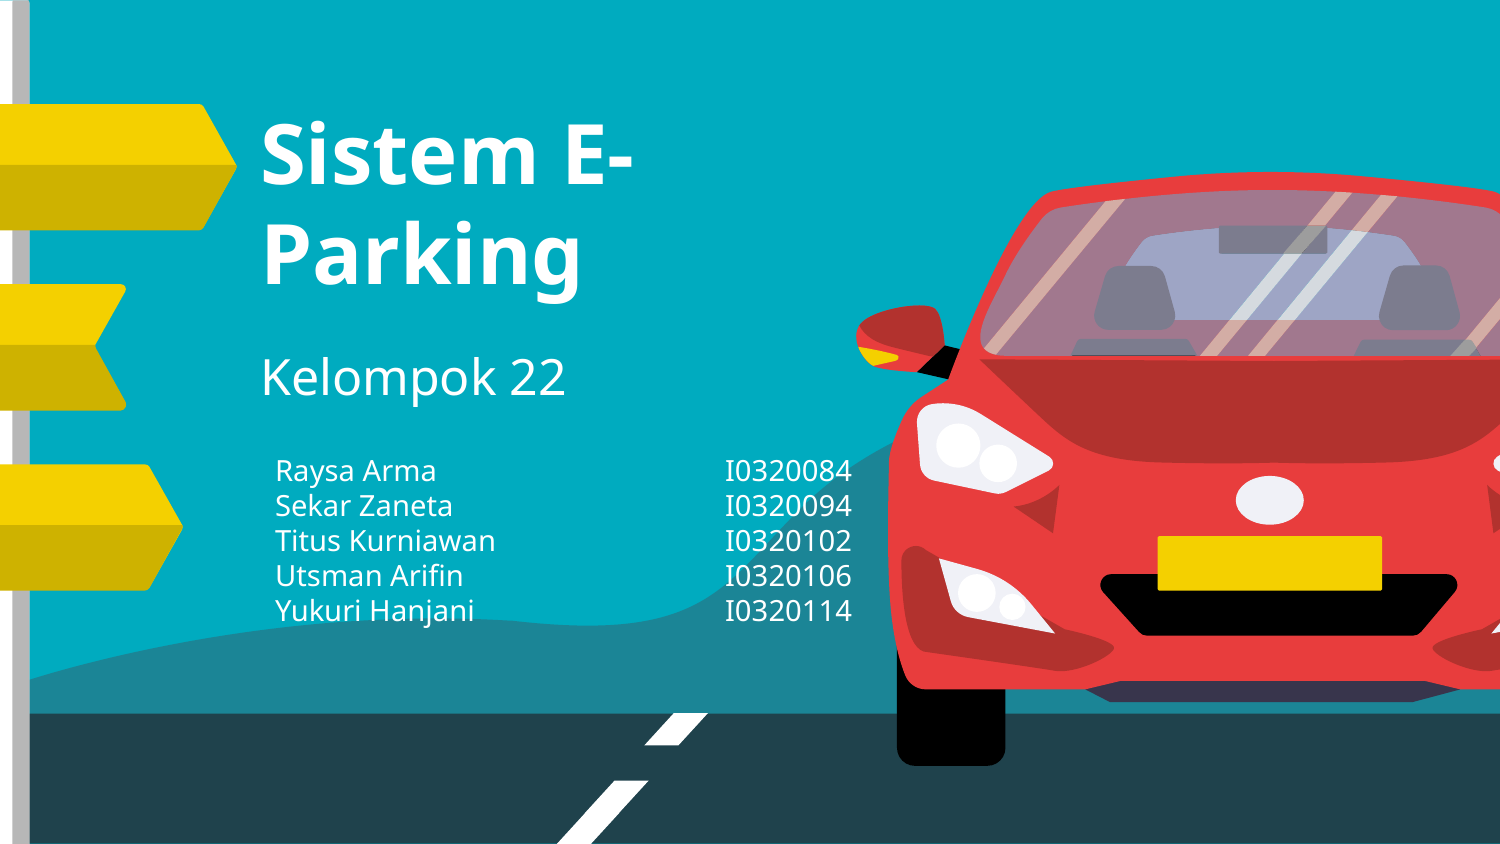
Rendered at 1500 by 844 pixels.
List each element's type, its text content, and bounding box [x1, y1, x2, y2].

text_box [848, 171, 1500, 767]
title Sistem E-Parking Kelompok 22 [245, 79, 816, 421]
text_box Raysa Arma I0320084 Sekar Zaneta I0320094 Titus Kurniawan I0320102 Utsman Arifin I0320106 Yukuri Hanjani I0320114 [260, 437, 843, 643]
